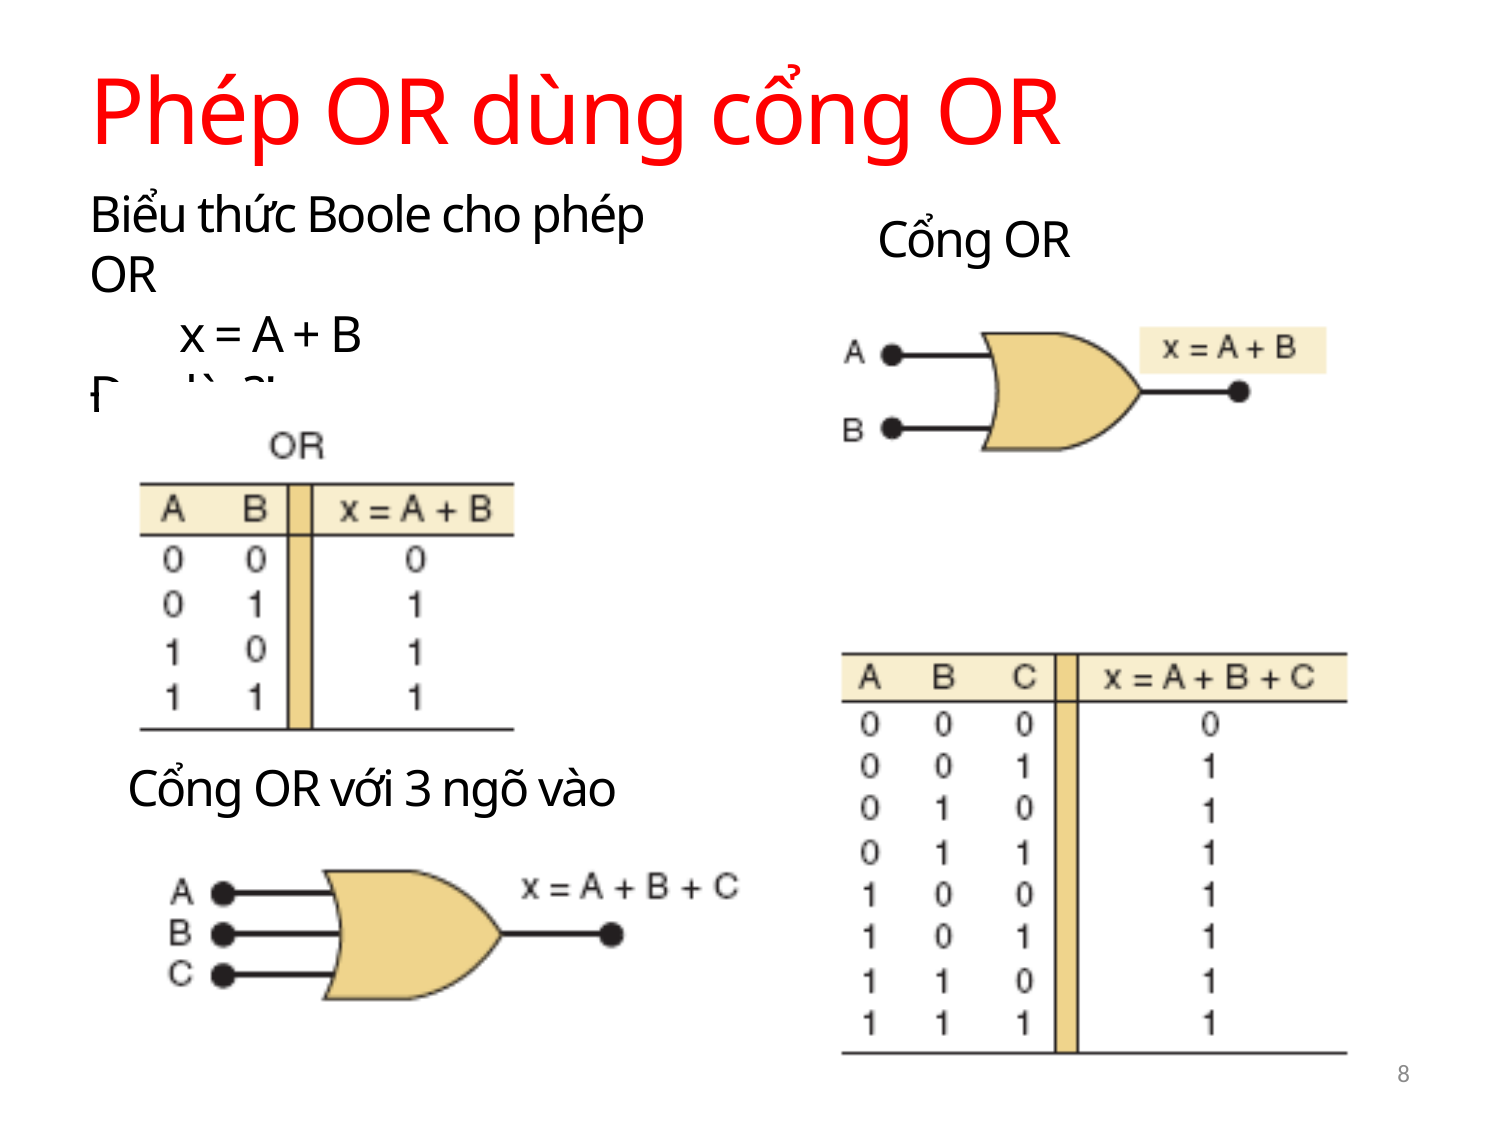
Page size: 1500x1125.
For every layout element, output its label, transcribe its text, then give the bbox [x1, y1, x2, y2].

picture [99, 382, 545, 751]
text_box Cổng OR [862, 199, 1150, 275]
text_box Biểu thức Boole cho phép OR x = A + B Đọc là: ?! [75, 174, 713, 430]
text_box Phép OR dùng cổng OR [74, 45, 1425, 163]
text_box Cổng OR với 3 ngõ vào [112, 749, 713, 824]
slide_number 8 [1074, 1042, 1425, 1103]
picture [837, 299, 1335, 458]
picture [124, 824, 752, 1026]
picture [837, 633, 1365, 1076]
